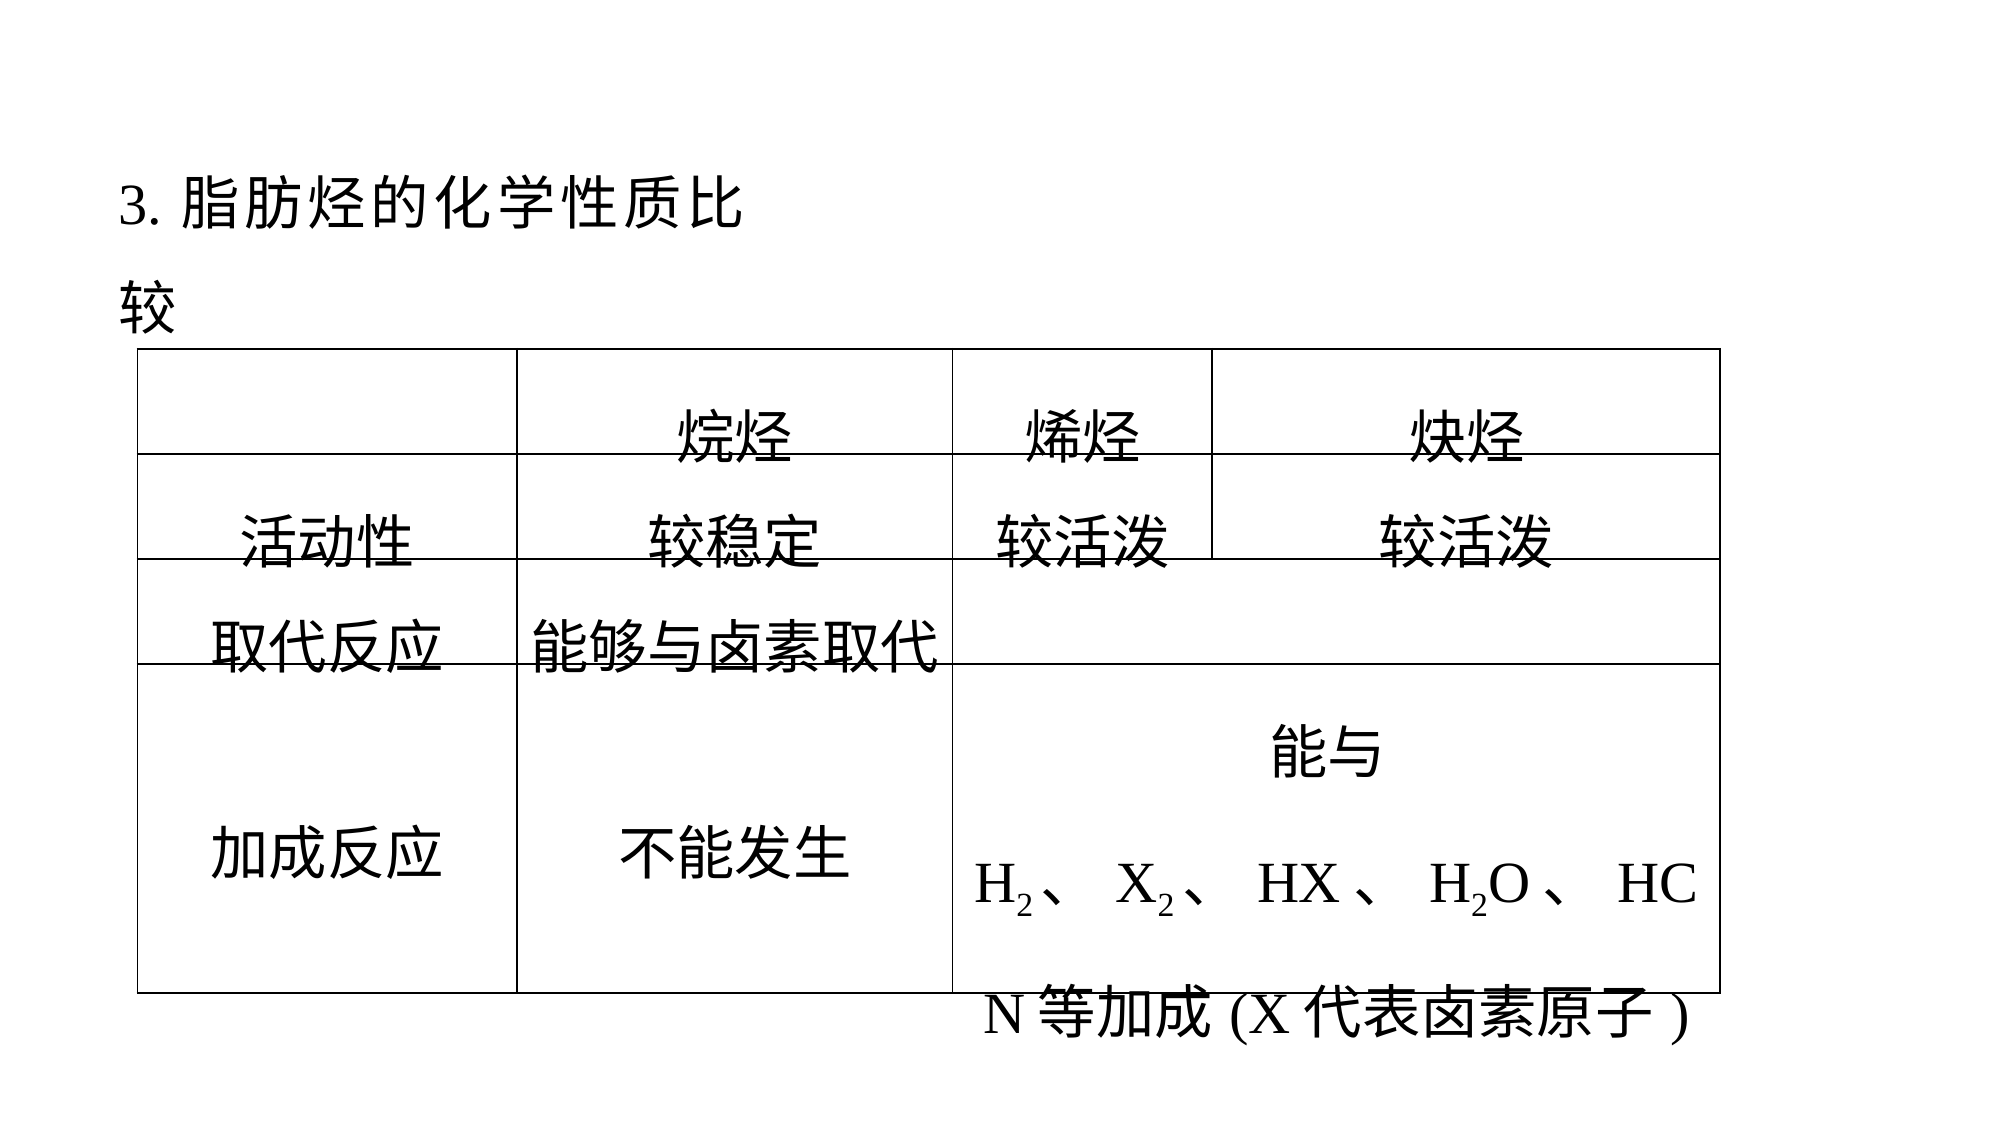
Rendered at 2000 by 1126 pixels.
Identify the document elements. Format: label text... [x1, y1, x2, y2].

table_cell 活动性 [138, 455, 516, 558]
table_cell 较活泼 [953, 455, 1211, 558]
table_header 炔烃 [1213, 350, 1719, 453]
table_header 烯烃 [953, 350, 1211, 453]
table_cell 能够与卤素取代 [518, 560, 952, 663]
table_cell 较活泼 [1213, 455, 1719, 558]
table_cell 不能发生 [518, 665, 952, 992]
table_header 烷烃 [518, 350, 952, 453]
table_cell 取代反应 [138, 560, 516, 663]
table_cell [953, 560, 1719, 663]
table_cell 较稳定 [518, 455, 952, 558]
table_cell 加成反应 [138, 665, 516, 992]
table_header [138, 350, 516, 453]
text_box 3.脂肪烃的化学性质比较 [103, 124, 760, 244]
table_cell 能与H2、X2、HX、H2O、HCN等加成(X代表卤素原子) [953, 665, 1719, 992]
